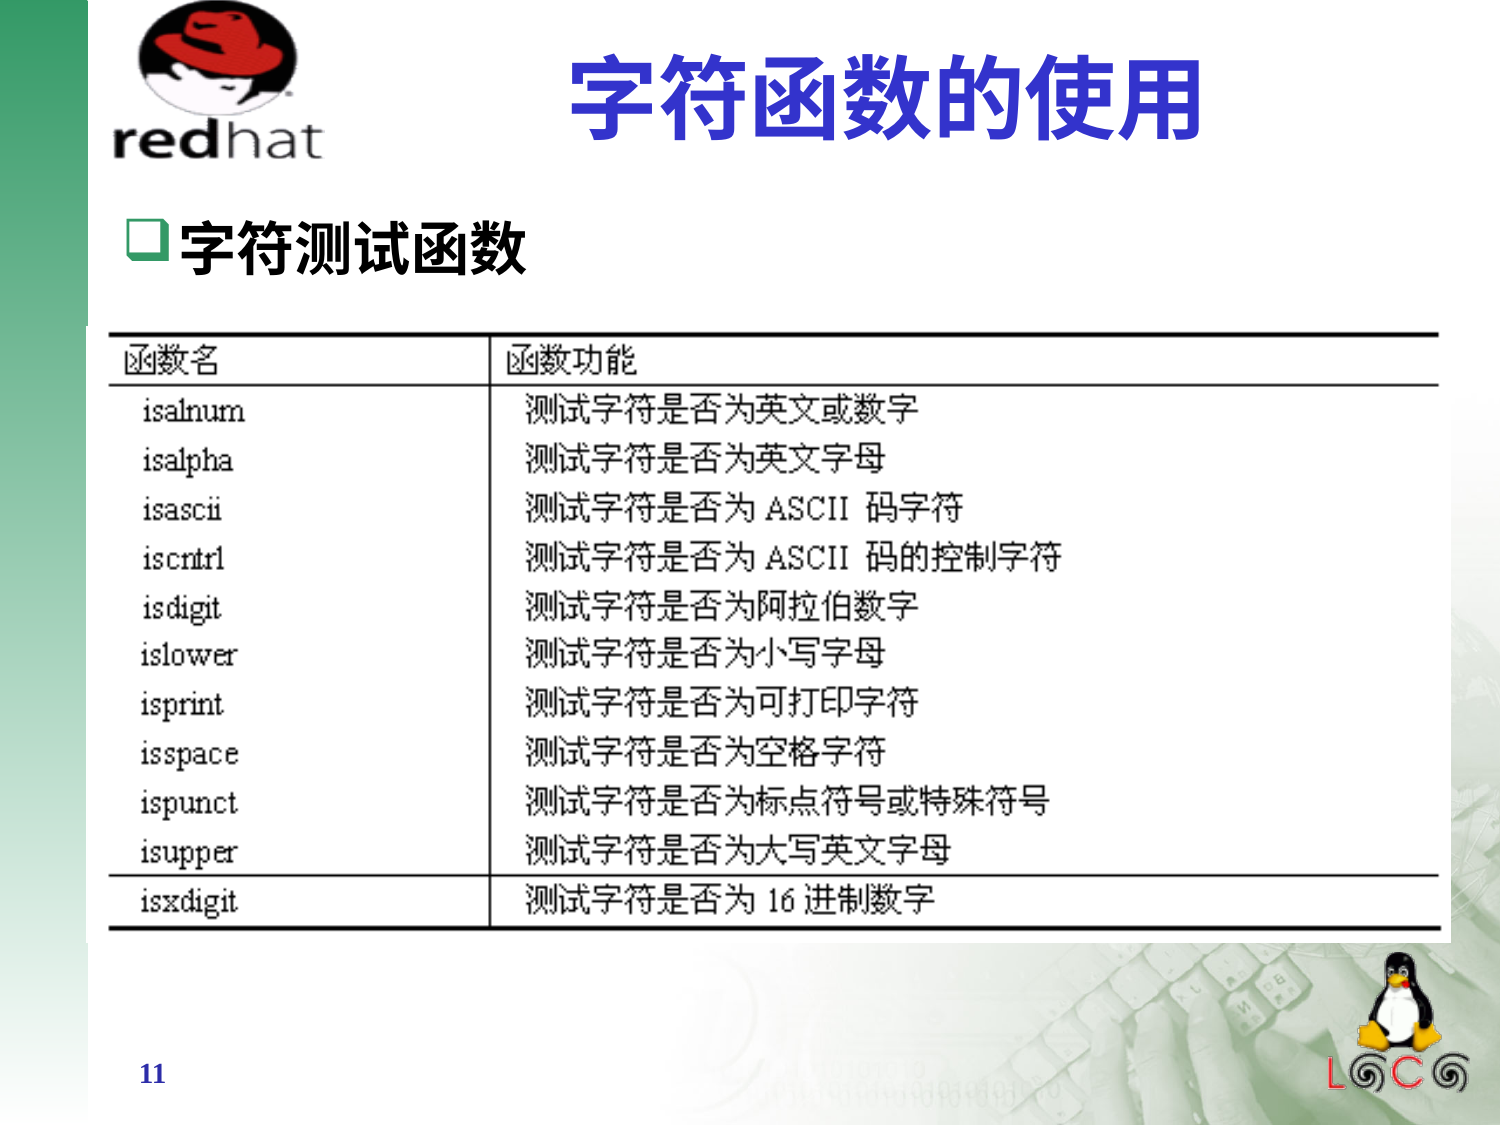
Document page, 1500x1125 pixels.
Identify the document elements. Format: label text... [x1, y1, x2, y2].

picture [549, 365, 1500, 1125]
slide_number 11 [123, 1046, 396, 1095]
picture [86, 326, 1451, 943]
picture [112, 0, 325, 161]
list 字符测试函数 [106, 204, 1457, 948]
title 字符函数的使用 [324, 31, 1451, 161]
